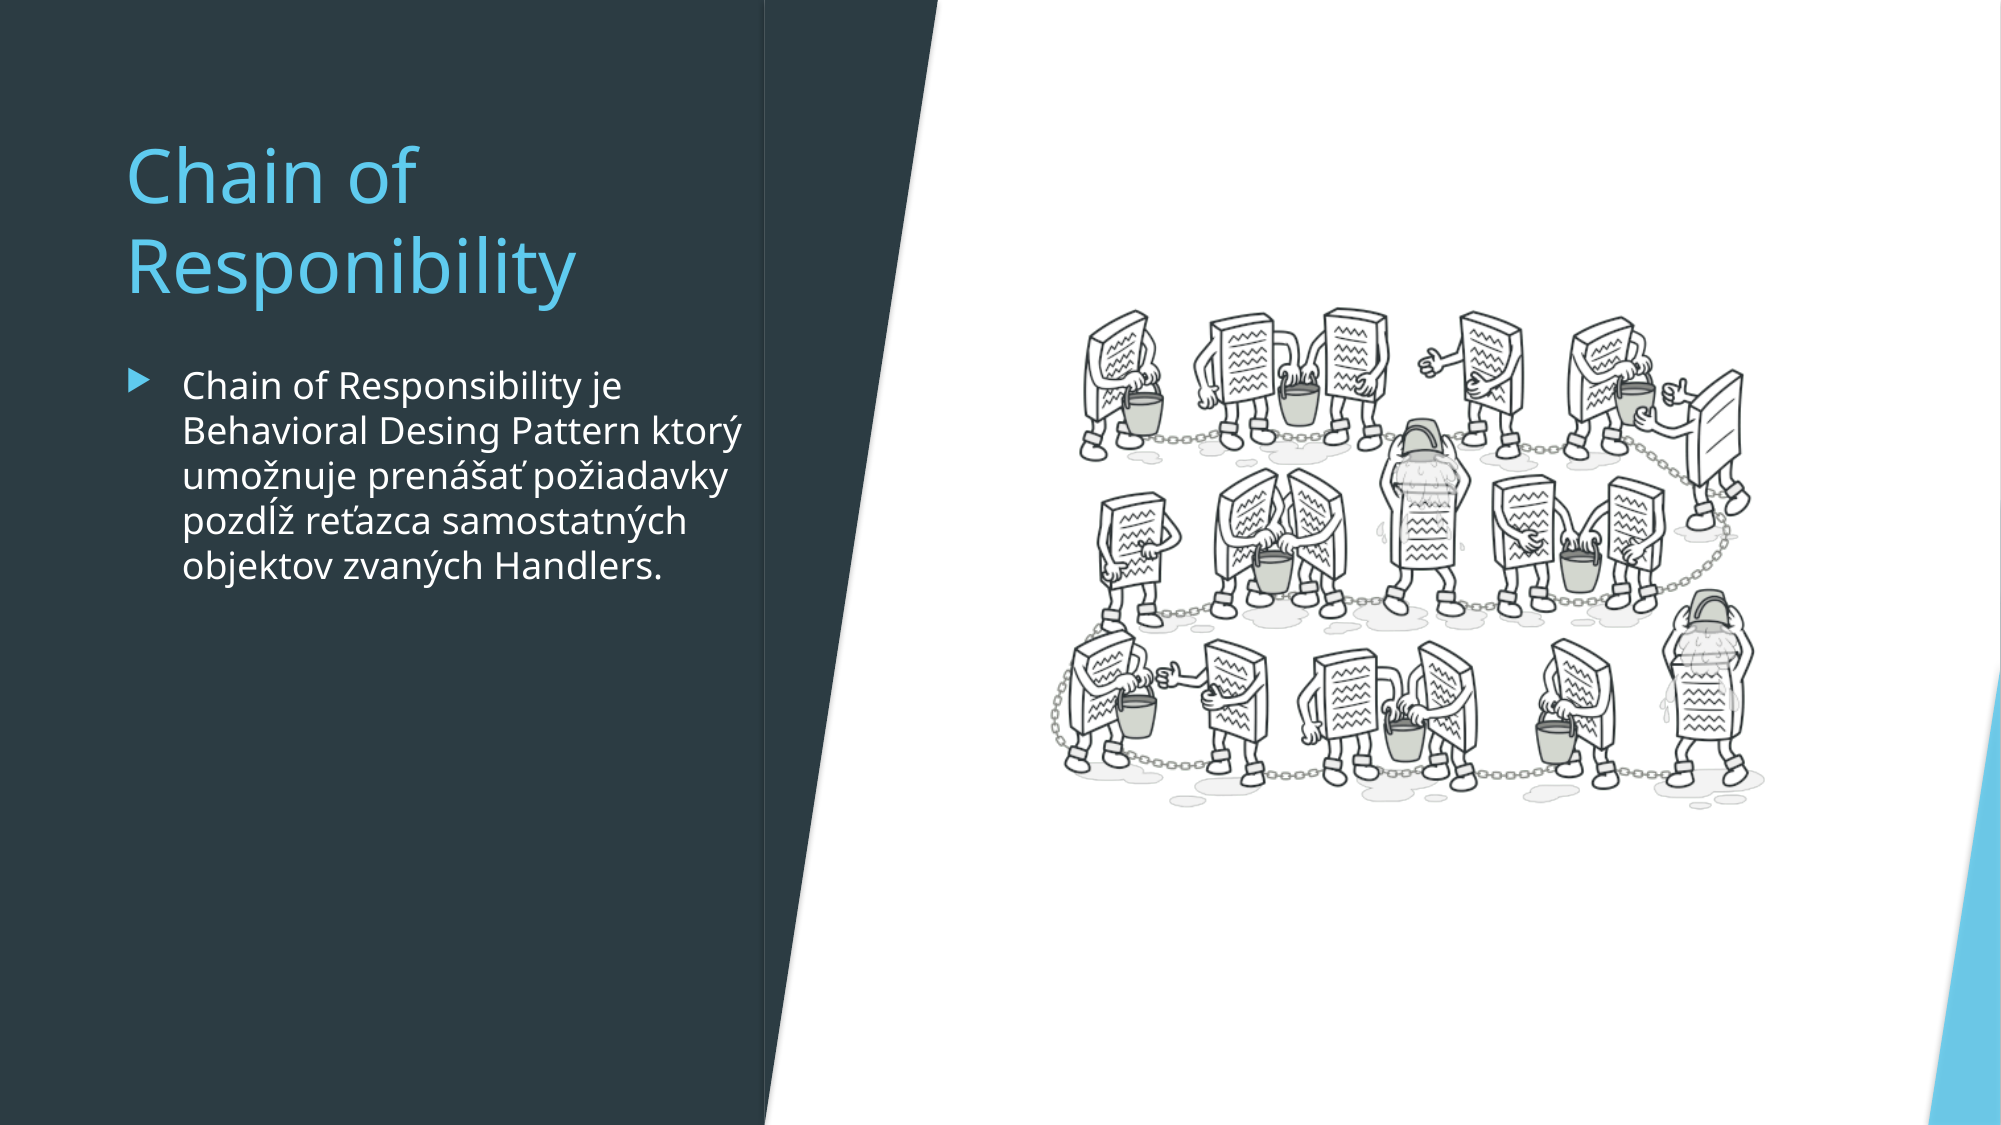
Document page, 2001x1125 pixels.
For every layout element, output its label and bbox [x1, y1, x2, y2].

text_box [0, 0, 2000, 1125]
list [999, 297, 1845, 826]
